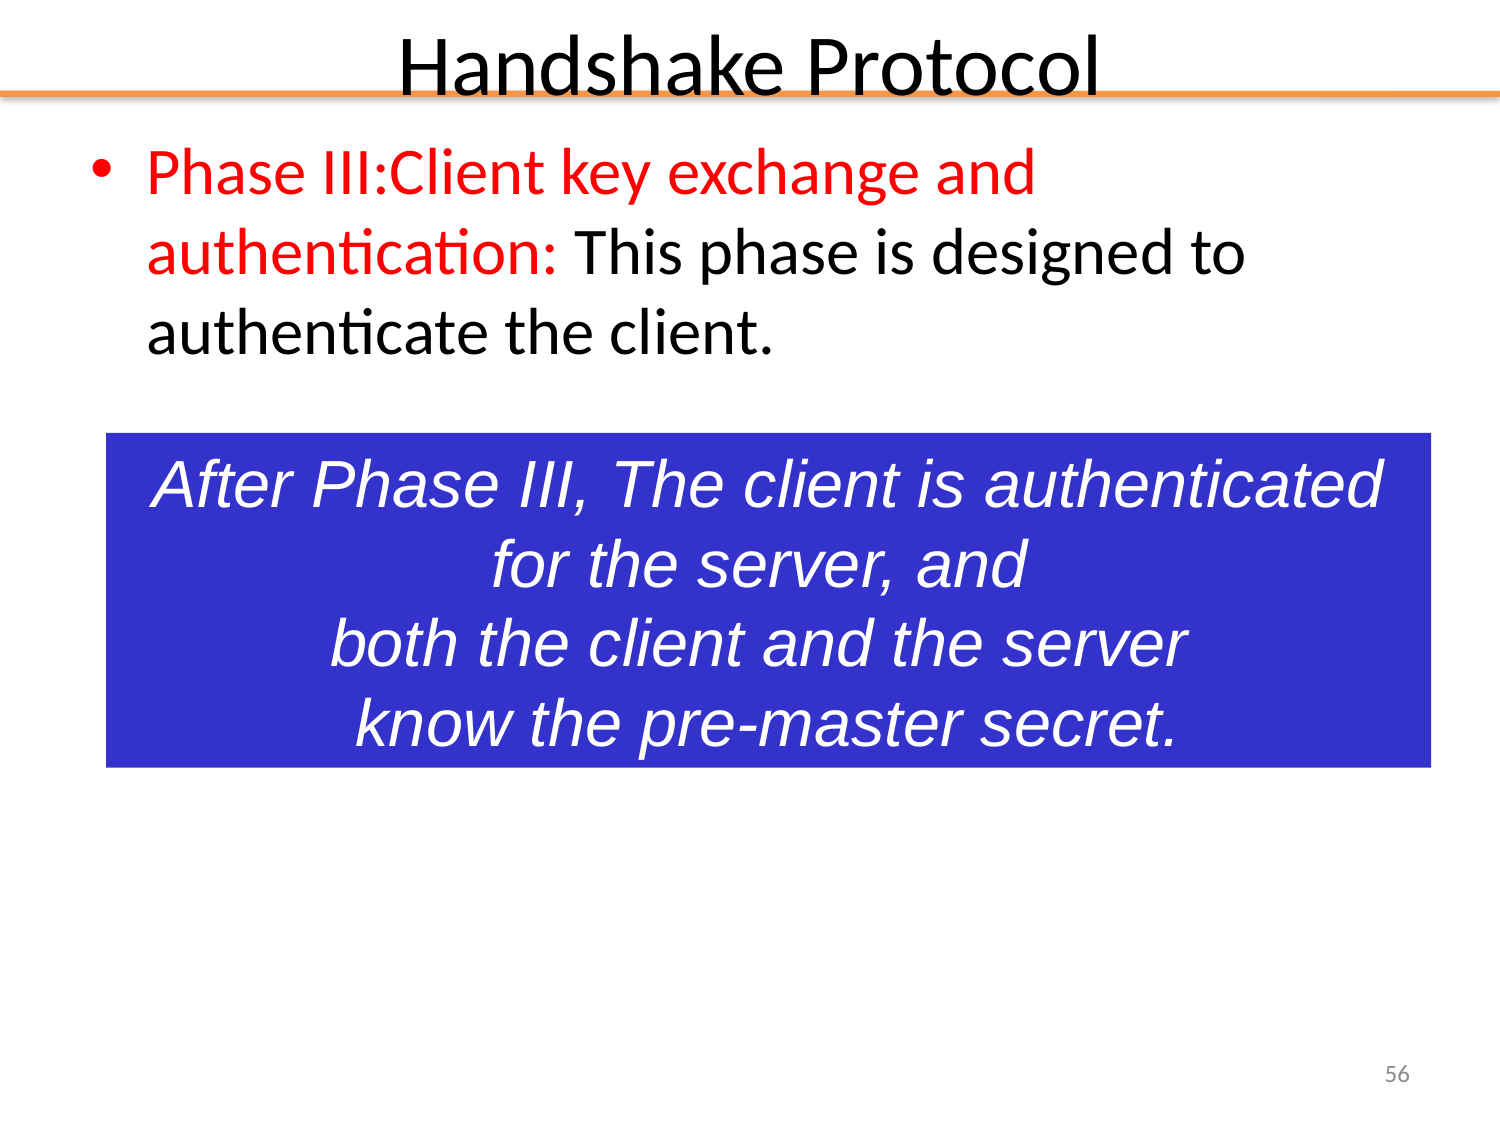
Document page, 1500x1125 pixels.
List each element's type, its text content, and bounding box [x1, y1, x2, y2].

list Phase III:Client key exchange and authentication: This phase is designed to authenticate the client. [75, 120, 1425, 1005]
slide_number 56 [1074, 1042, 1425, 1103]
title Handshake Protocol [75, 0, 1425, 120]
text_box After Phase III, The client is authenticated for the server, and both the client and the server know the pre-master secret. [106, 432, 1432, 768]
